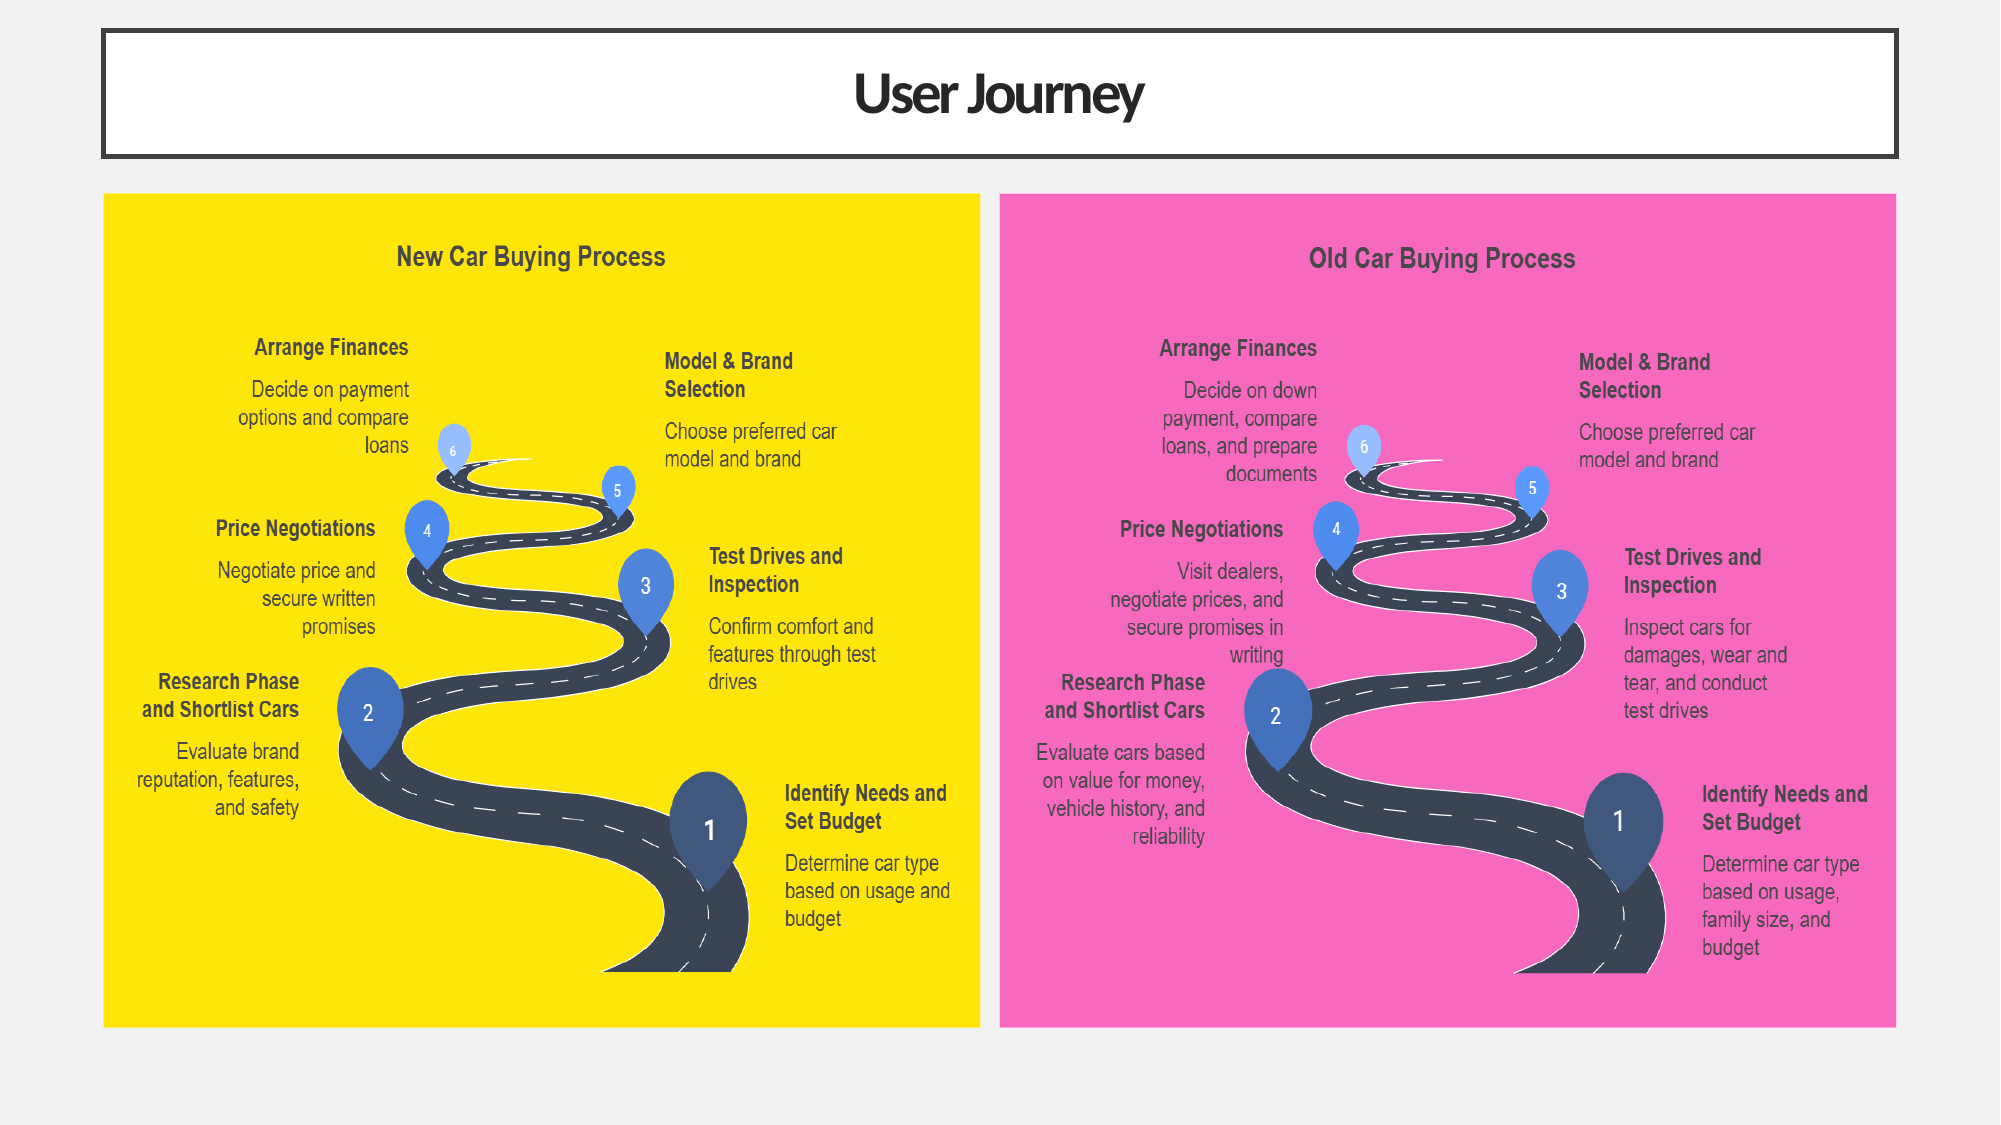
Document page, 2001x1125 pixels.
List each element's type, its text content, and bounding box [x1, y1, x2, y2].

picture [999, 193, 1897, 1028]
title User Journey [101, 28, 1899, 159]
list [103, 193, 981, 1028]
